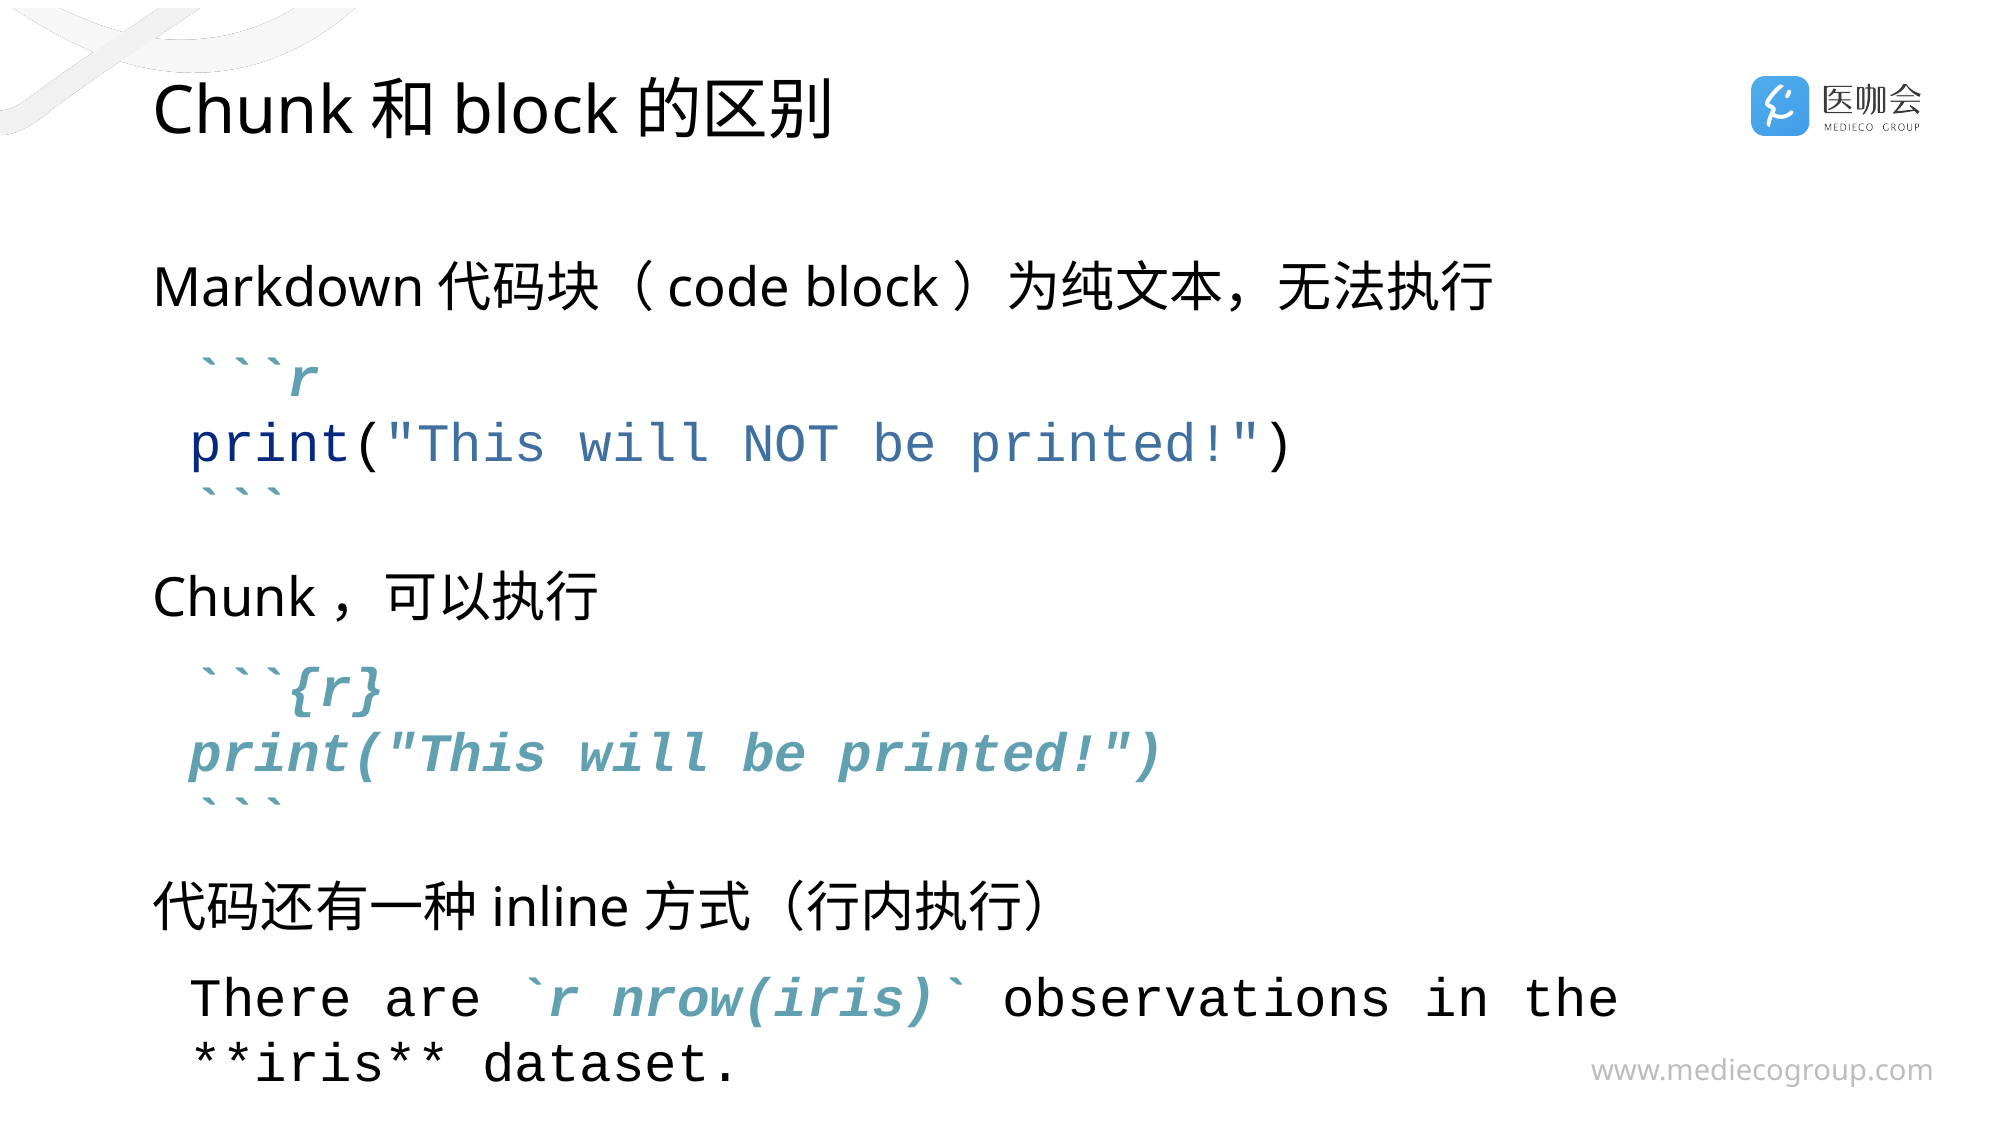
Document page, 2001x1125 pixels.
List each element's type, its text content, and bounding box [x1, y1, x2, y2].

picture [0, 8, 368, 168]
picture [1751, 76, 1921, 136]
title Chunk和block的区别 [137, 59, 1530, 164]
list Markdown代码块（code block）为纯文本，无法执行 ```r print("This will NOT be printed!") ``` Chunk，可以执行 ```{r} print("This will be printed!") ``` 代码还有一种inline方式（行内执行） There are `r nrow(iris)` observations in the **iris** dataset. There are 150 observations in the iris dataset. [137, 244, 1921, 1014]
